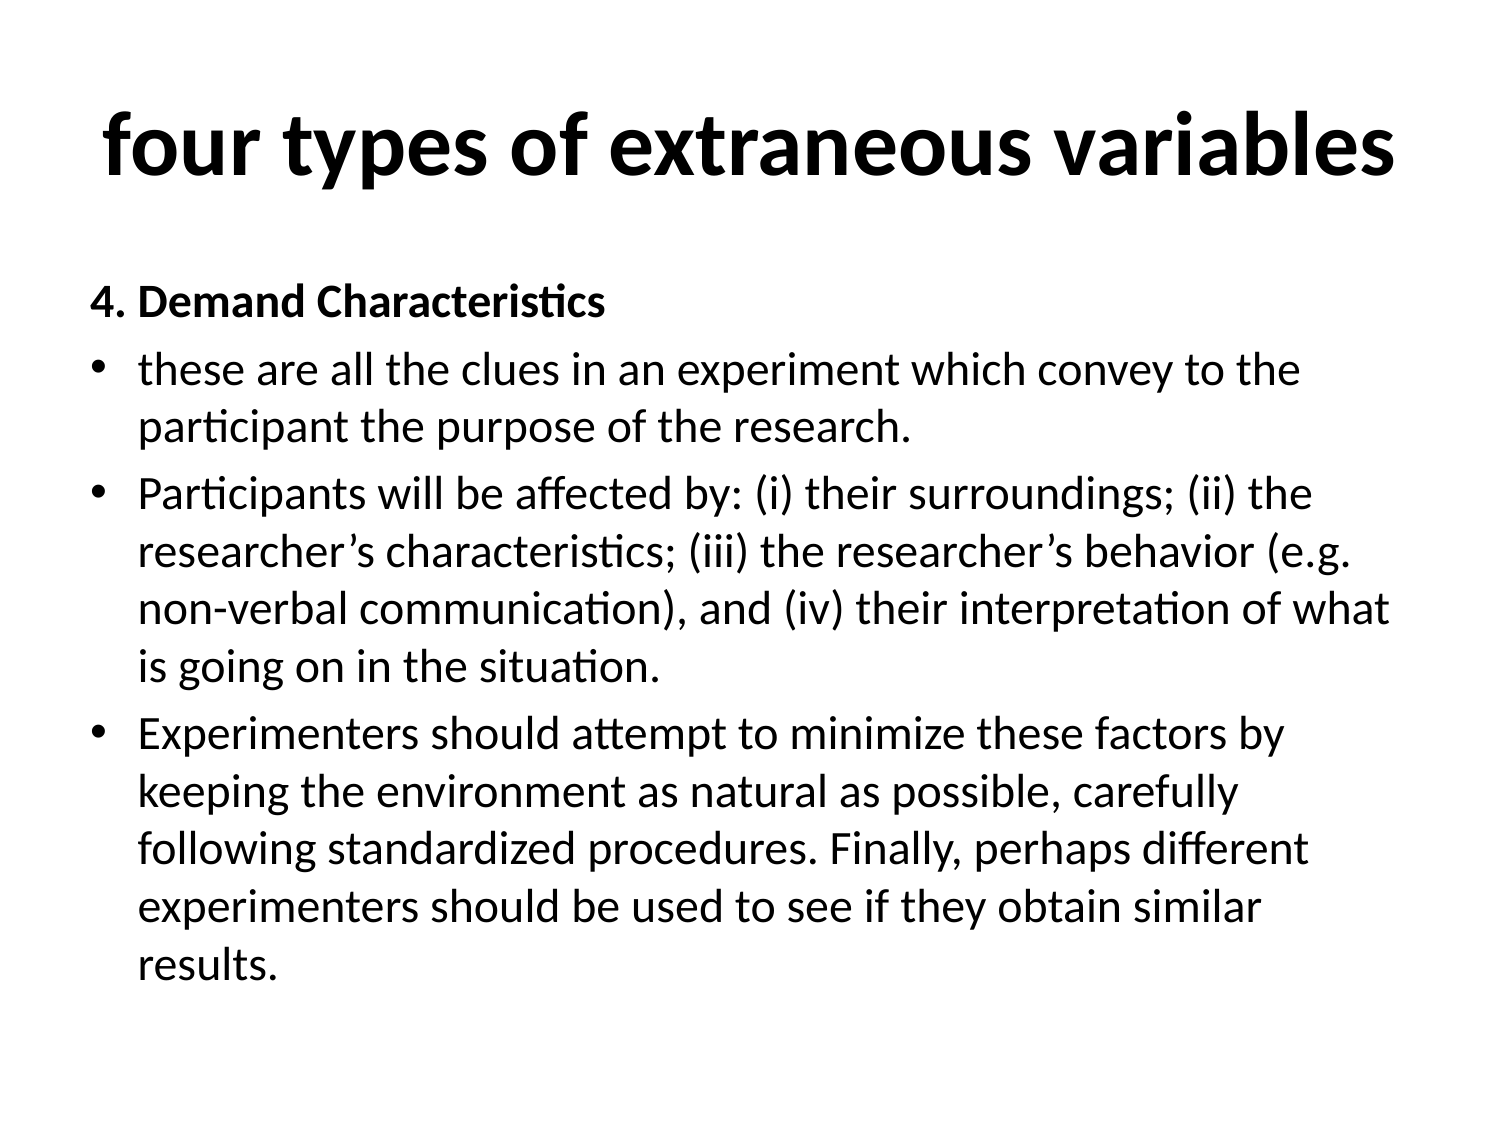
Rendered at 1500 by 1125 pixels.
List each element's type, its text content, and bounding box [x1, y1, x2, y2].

list 4. Demand Characteristics these are all the clues in an experiment which convey to the participant the purpose of the research. Participants will be affected by: (i) their surroundings; (ii) the researcher’s characteristics; (iii) the researcher’s behavior (e.g. non-verbal communication), and (iv) their interpretation of what is going on in the situation. Experimenters should attempt to minimize these factors by keeping the environment as natural as possible, carefully following standardized procedures. Finally, perhaps different experimenters should be used to see if they obtain similar results. [75, 262, 1425, 1005]
title four types of extraneous variables [75, 45, 1425, 233]
